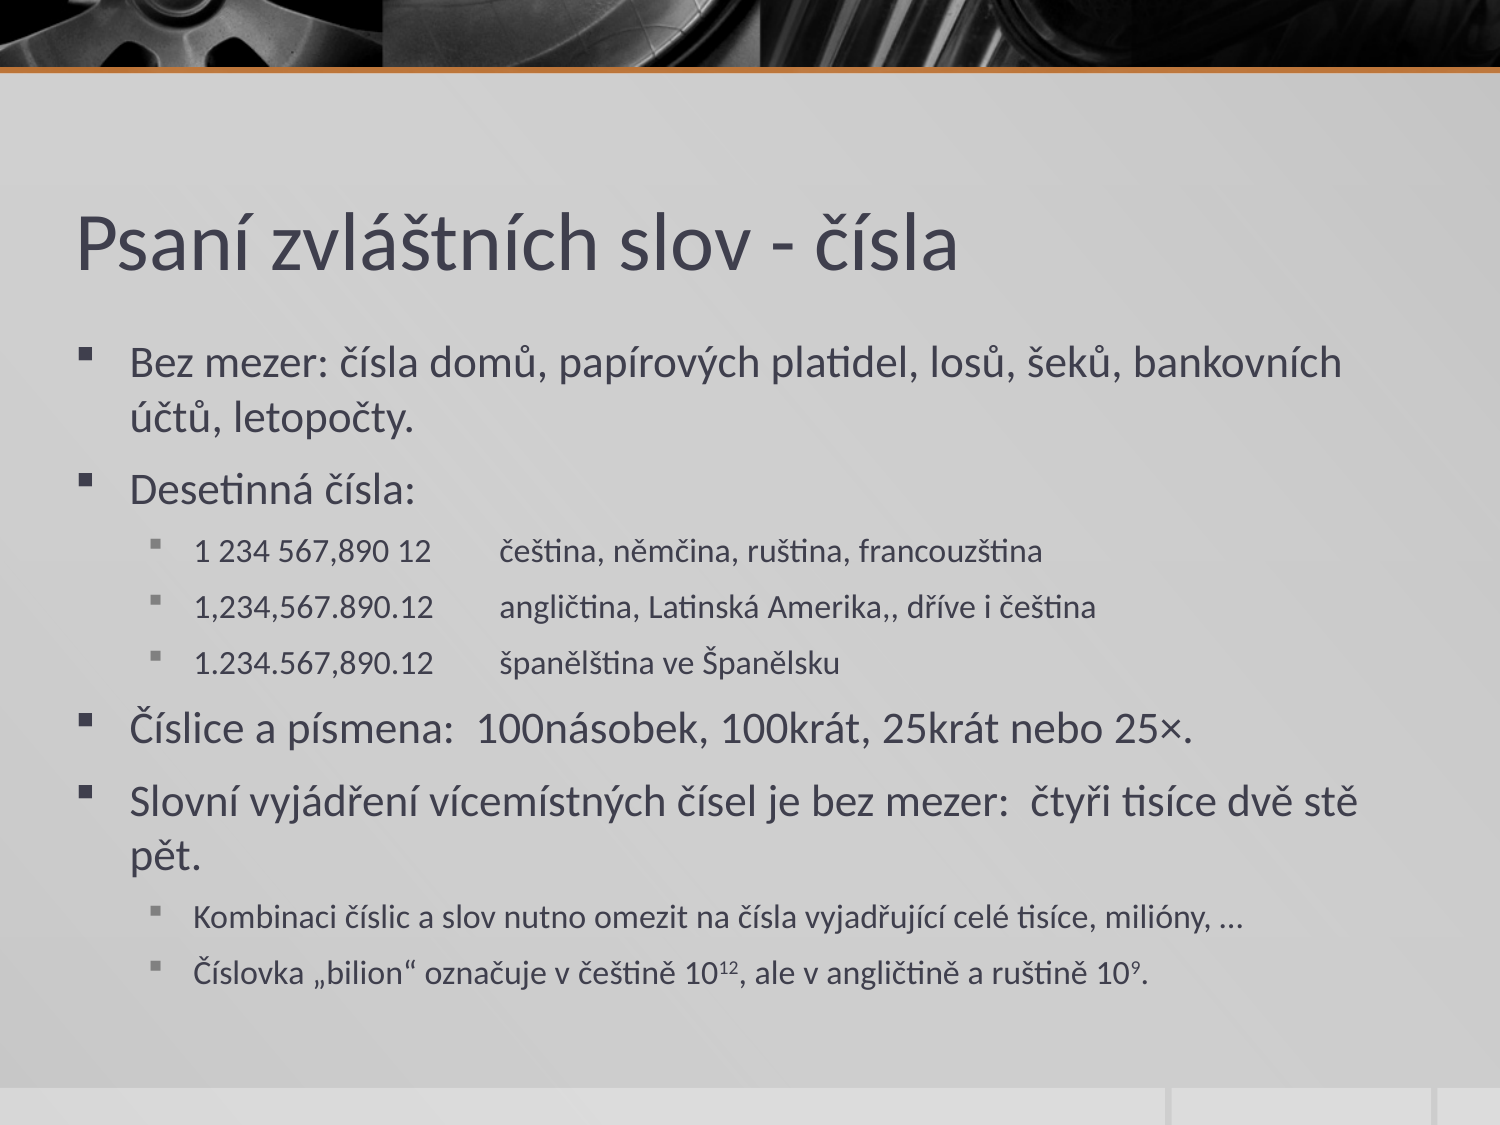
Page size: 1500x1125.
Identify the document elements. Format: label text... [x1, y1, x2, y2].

picture [0, 0, 1500, 67]
title Psaní zvláštních slov - čísla [75, 162, 1425, 313]
list Bez mezer: čísla domů, papírových platidel, losů, šeků, bankovních účtů, letopočty. Desetinná čísla: 1 234 567,890 12 čeština, němčina, ruština, francouzština 1,234,567.890.12 angličtina, Latinská Amerika,, dříve i čeština 1.234.567,890.12 španělština ve Španělsku Číslice a písmena: 100násobek, 100krát, 25krát nebo 25×. Slovní vyjádření vícemístných čísel je bez mezer: čtyři tisíce dvě stě pět. Kombinaci číslic a slov nutno omezit na čísla vyjadřující celé tisíce, milióny, … Číslovka „bilion“ označuje v češtině 1012, ale v angličtině a ruštině 109. [75, 324, 1425, 1005]
